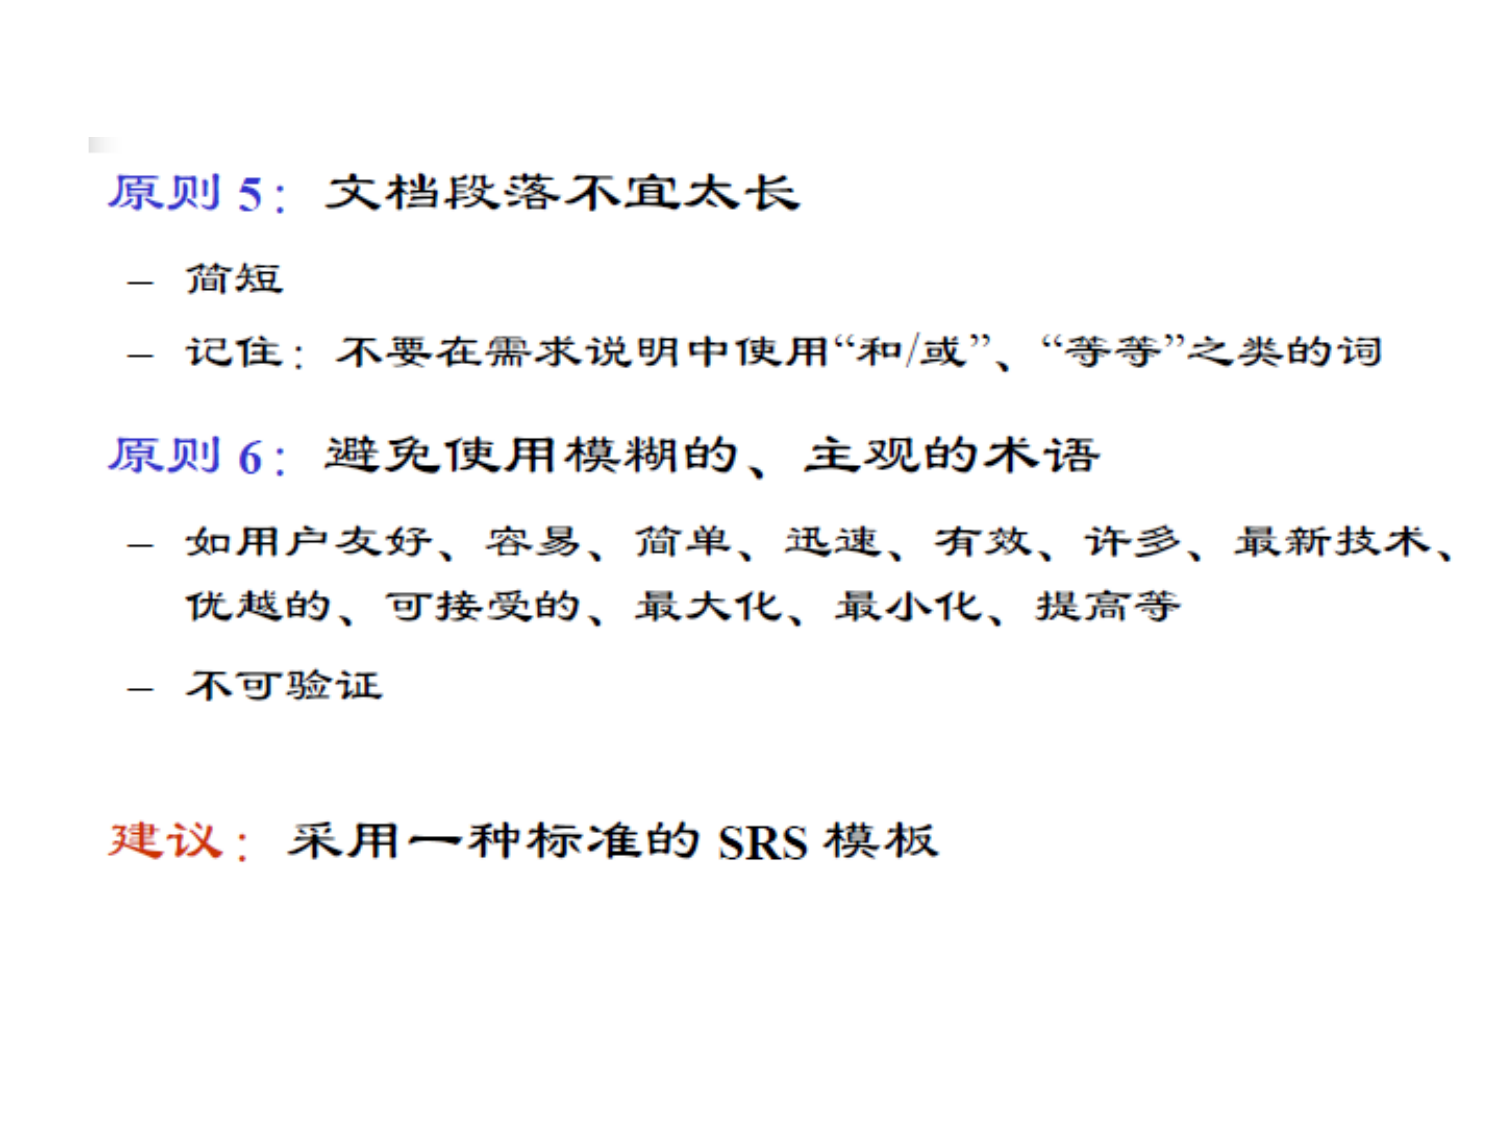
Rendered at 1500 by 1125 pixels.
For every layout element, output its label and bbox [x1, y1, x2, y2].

picture [88, 136, 1459, 883]
